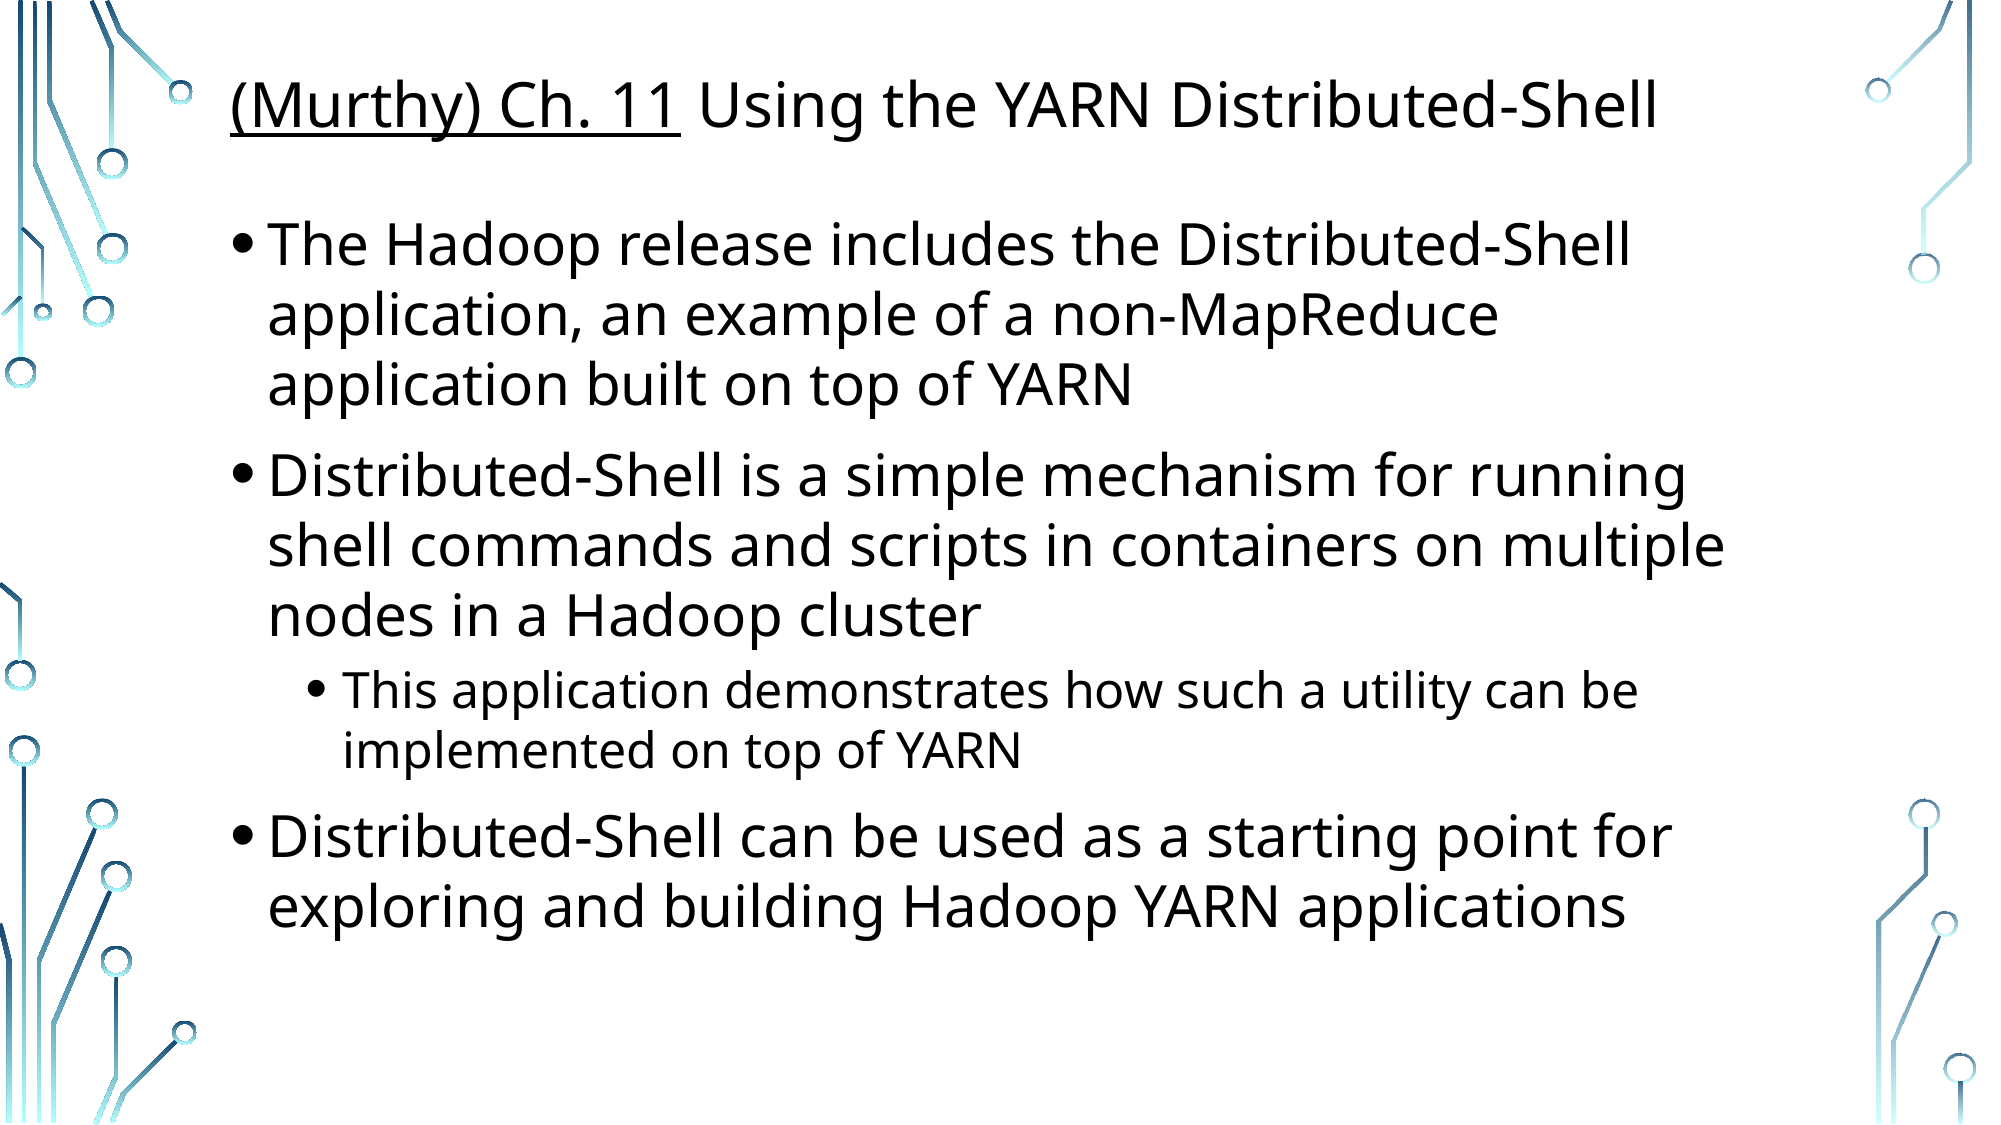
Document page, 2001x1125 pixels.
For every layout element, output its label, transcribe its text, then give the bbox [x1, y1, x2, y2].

title (Murthy) Ch. 11 Using the YARN Distributed-Shell [215, 43, 1819, 167]
list The Hadoop release includes the Distributed-Shell application, an example of a non-MapReduce application built on top of YARN Distributed-Shell is a simple mechanism for running shell commands and scripts in containers on multiple nodes in a Hadoop cluster This application demonstrates how such a utility can be implemented on top of YARN Distributed-Shell can be used as a starting point for exploring and building Hadoop YARN applications [215, 199, 1819, 1067]
